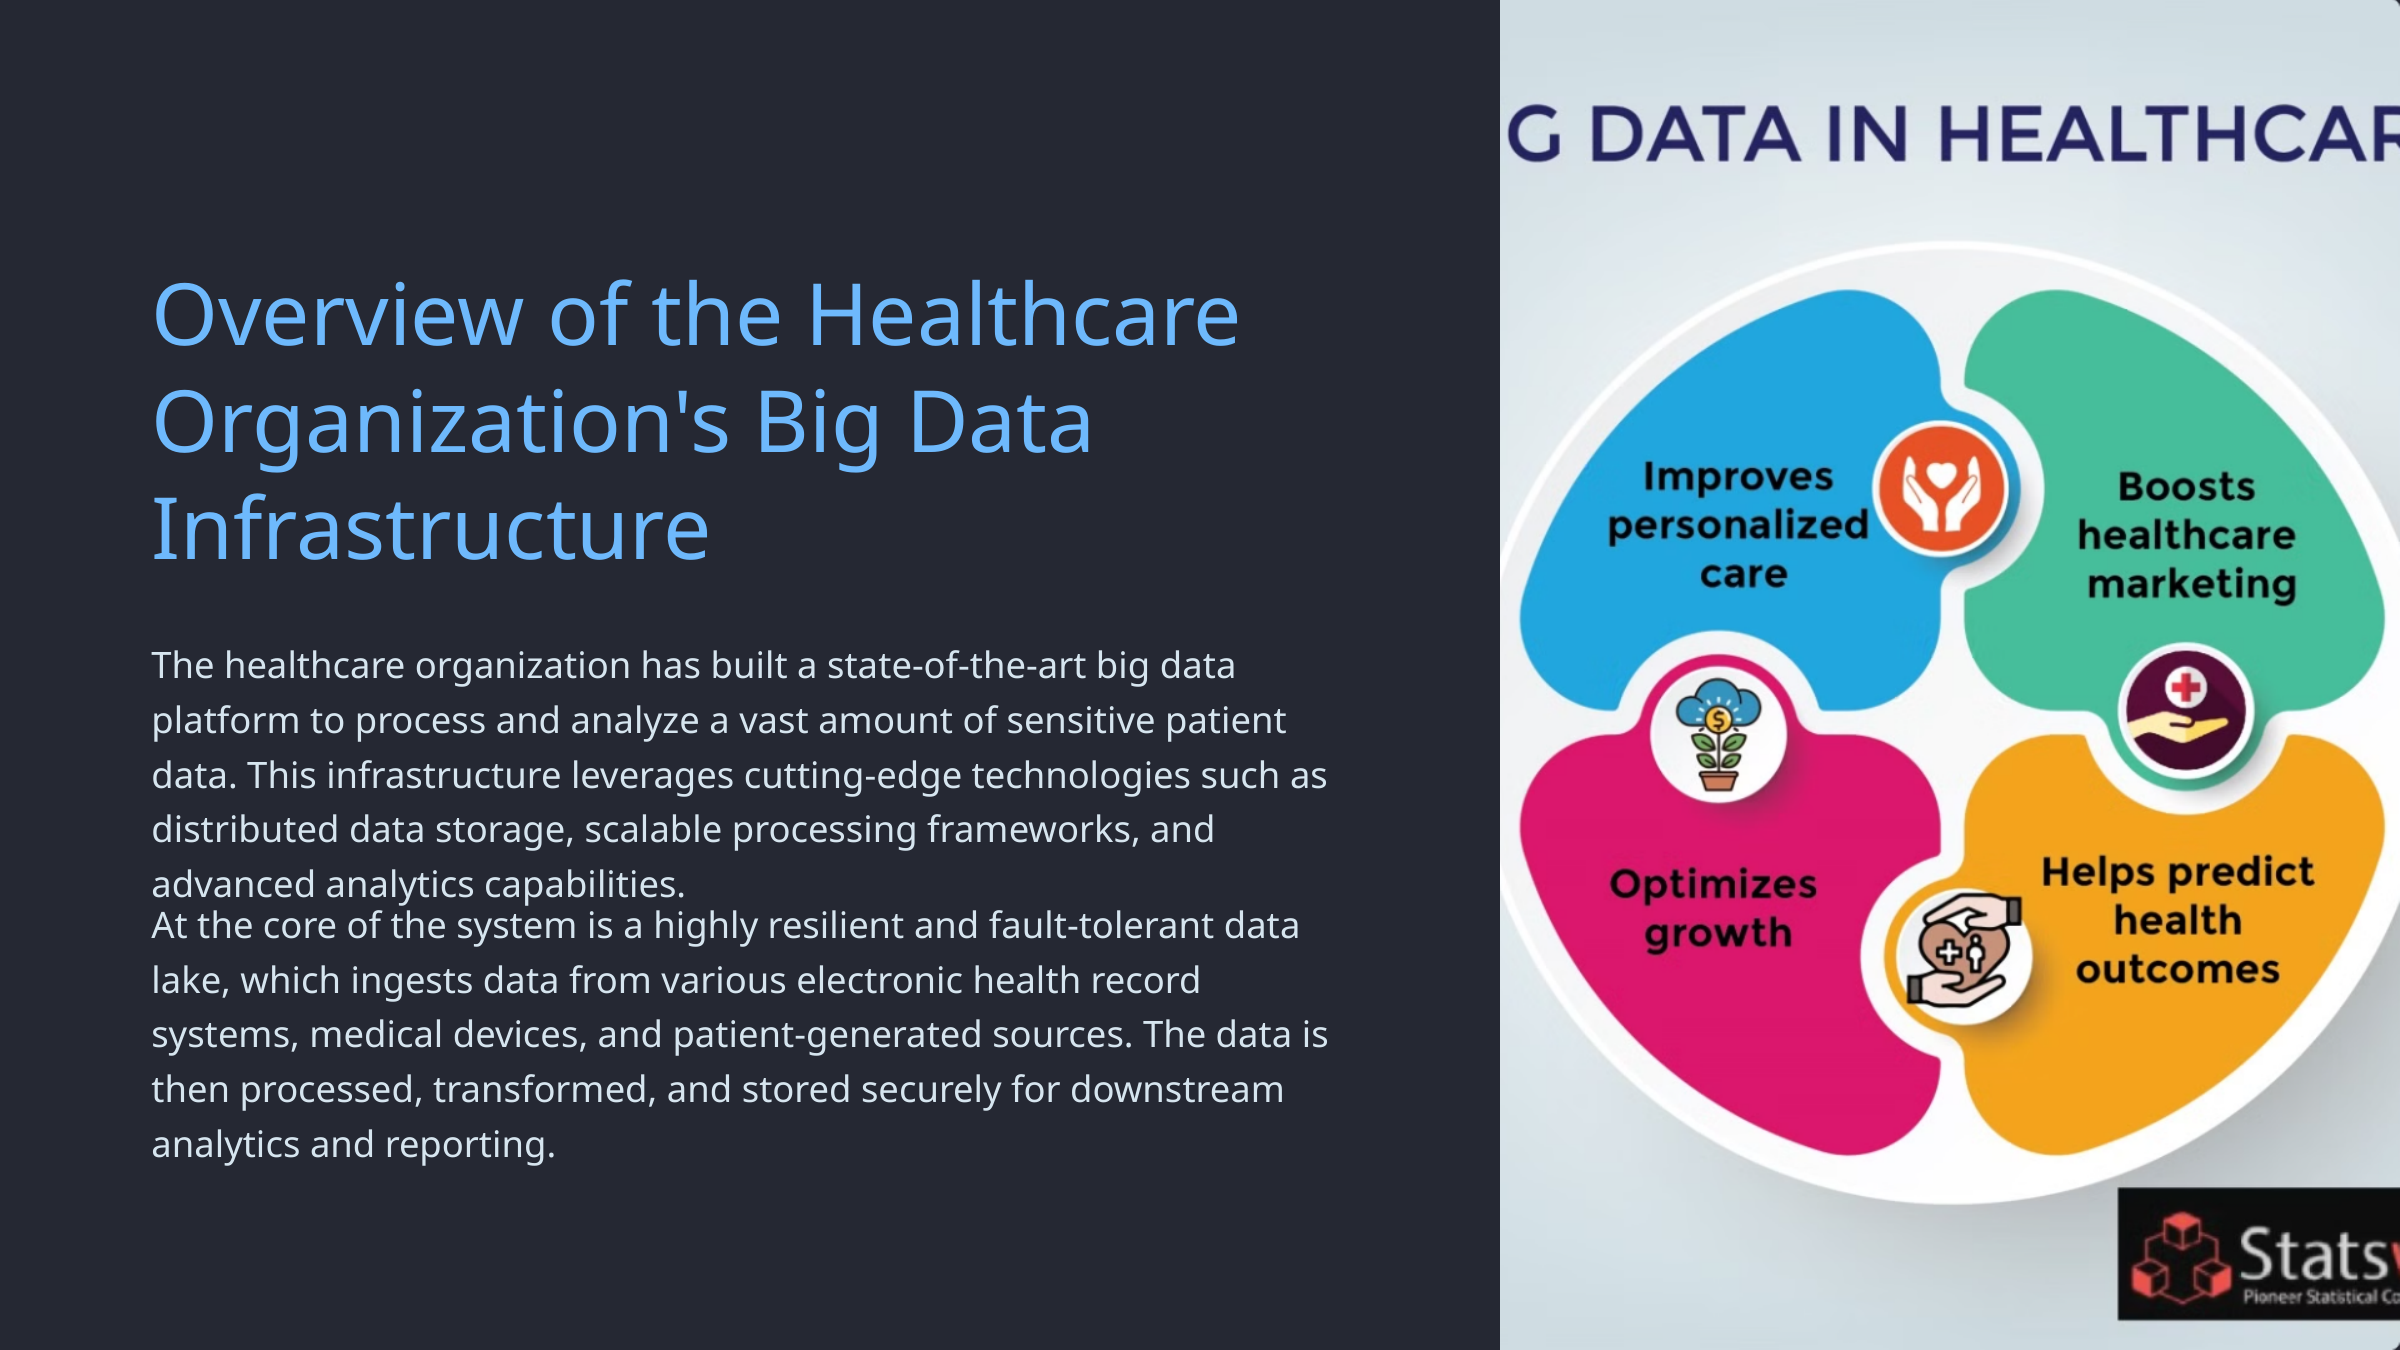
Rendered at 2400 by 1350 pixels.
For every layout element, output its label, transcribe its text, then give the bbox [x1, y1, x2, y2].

picture [1499, 0, 2400, 1350]
text_box [0, 0, 1499, 1350]
text_box At the core of the system is a highly resilient and fault-tolerant data lake, which ingests data from various electronic health record systems, medical devices, and patient-generated sources. The data is then processed, transformed, and stored securely for downstream analytics and reporting. [136, 883, 1364, 1103]
text_box Overview of the Healthcare Organization's Big Data Infrastructure [136, 247, 1364, 570]
text_box The healthcare organization has built a state-of-the-art big data platform to process and analyze a vast amount of sensitive patient data. This infrastructure leverages cutting-edge technologies such as distributed data storage, scalable processing frameworks, and advanced analytics capabilities. [136, 623, 1364, 843]
